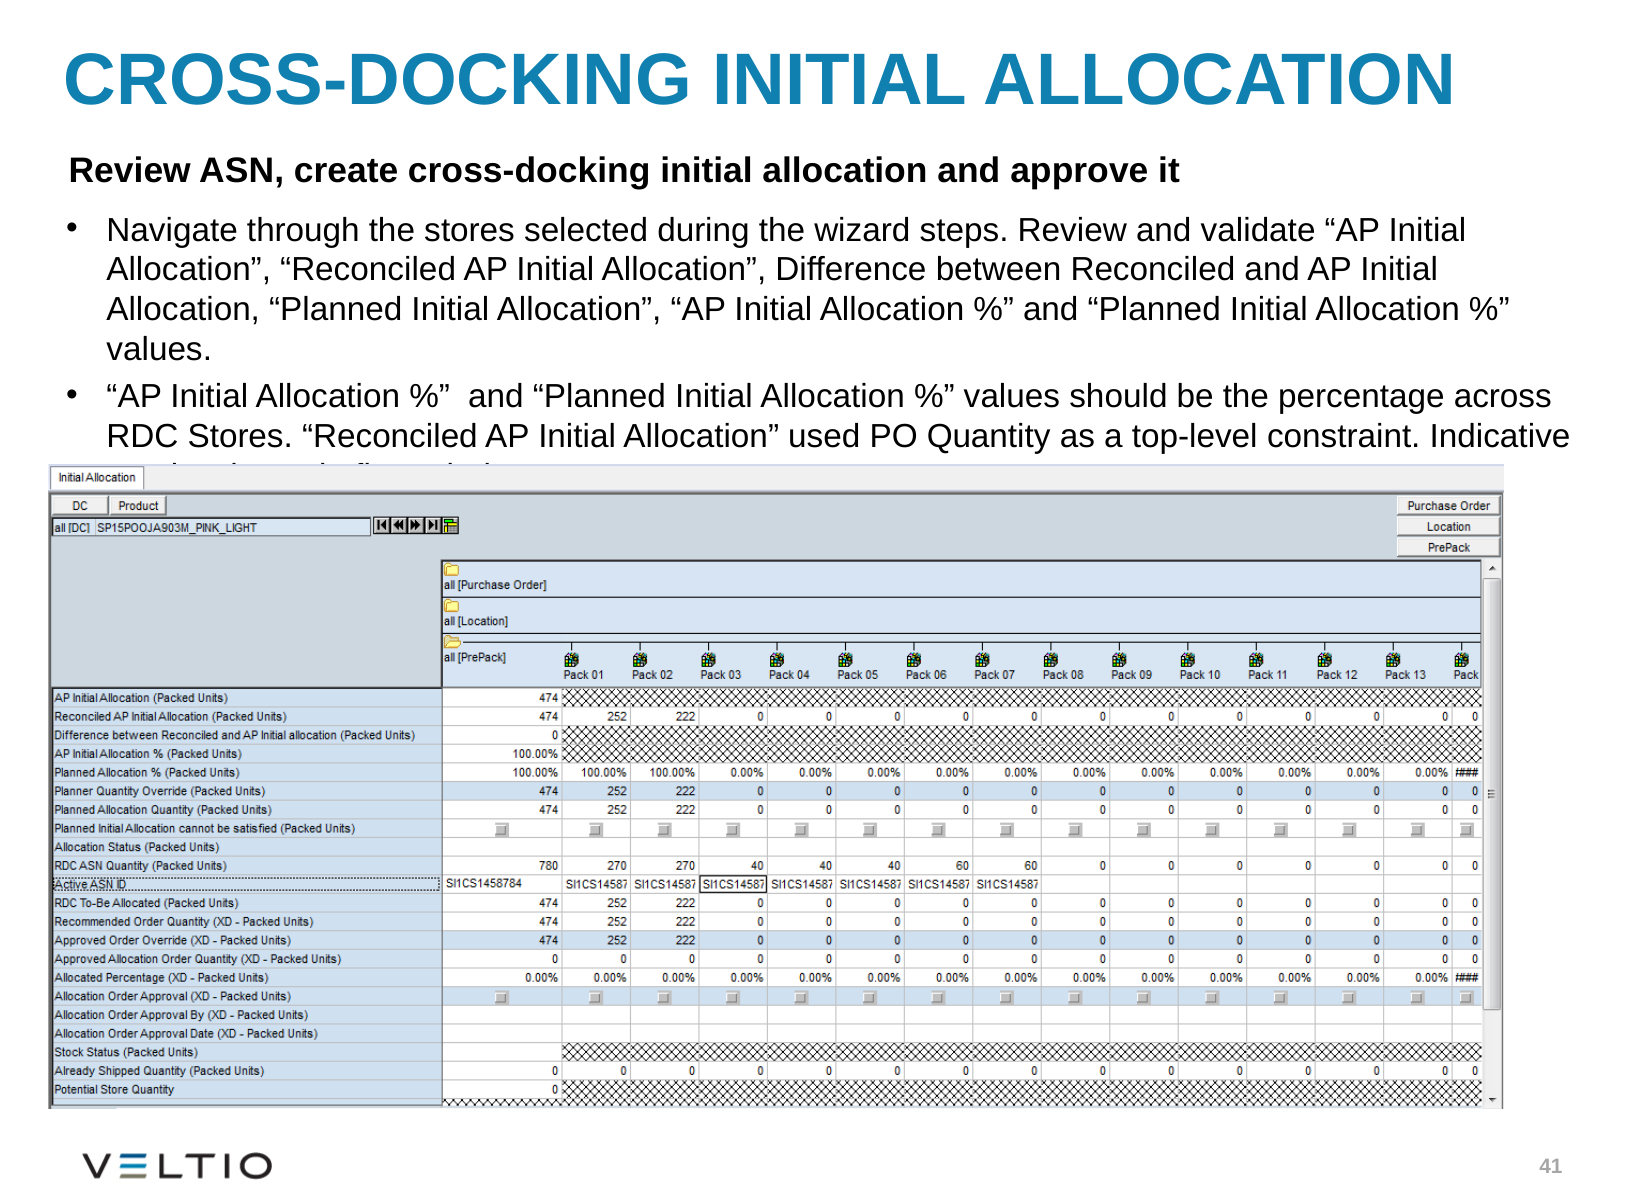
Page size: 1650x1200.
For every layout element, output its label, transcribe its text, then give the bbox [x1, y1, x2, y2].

title Cross-docking initial allocation [48, 23, 1614, 139]
list Navigate through the stores selected during the wizard steps. Review and validate “AP Initial Allocation”, “Reconciled AP Initial Allocation”, Difference between Reconciled and AP Initial Allocation, “Planned Initial Allocation”, “AP Initial Allocation %” and “Planned Initial Allocation %” values. “AP Initial Allocation %” and “Planned Initial Allocation %” values should be the percentage across RDC Stores. “Reconciled AP Initial Allocation” used PO Quantity as a top-level constraint. Indicative results shown in figure below. [51, 200, 1611, 1061]
picture [66, 1135, 287, 1200]
picture [48, 464, 1504, 1109]
list Review ASN, create cross-docking initial allocation and approve it [53, 139, 1614, 200]
